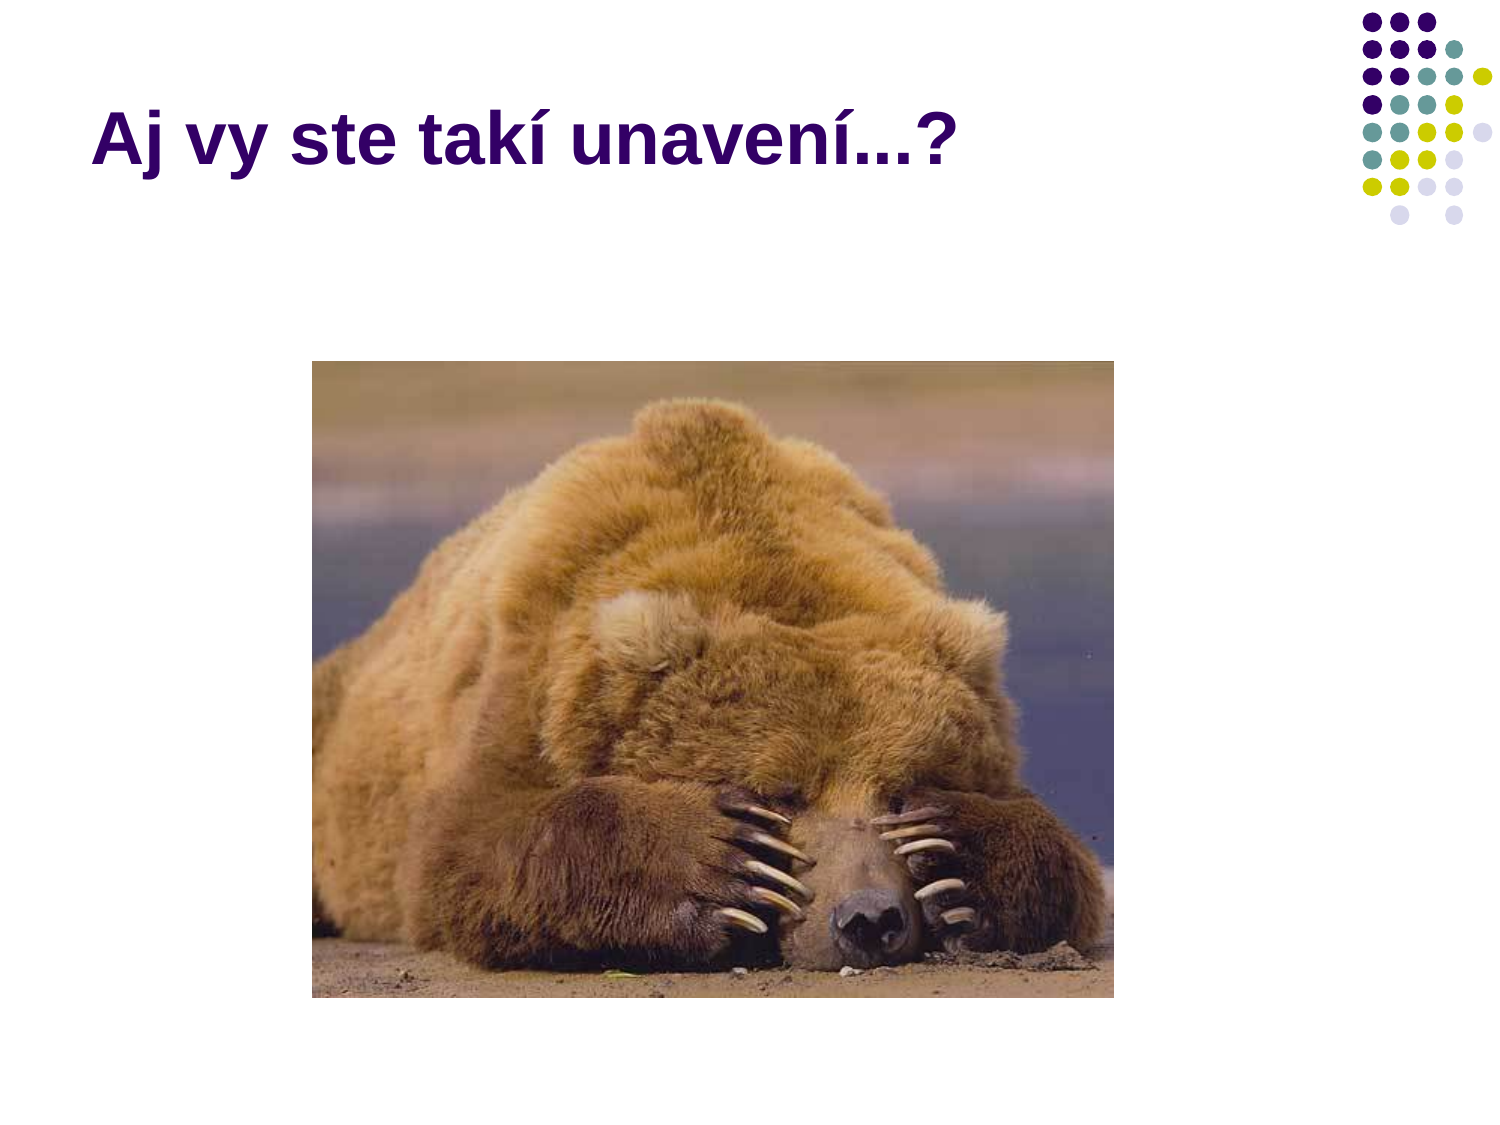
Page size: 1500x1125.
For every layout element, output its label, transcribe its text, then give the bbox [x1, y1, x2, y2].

picture [312, 361, 1115, 998]
title Aj vy ste takí unavení...? [74, 19, 1351, 188]
